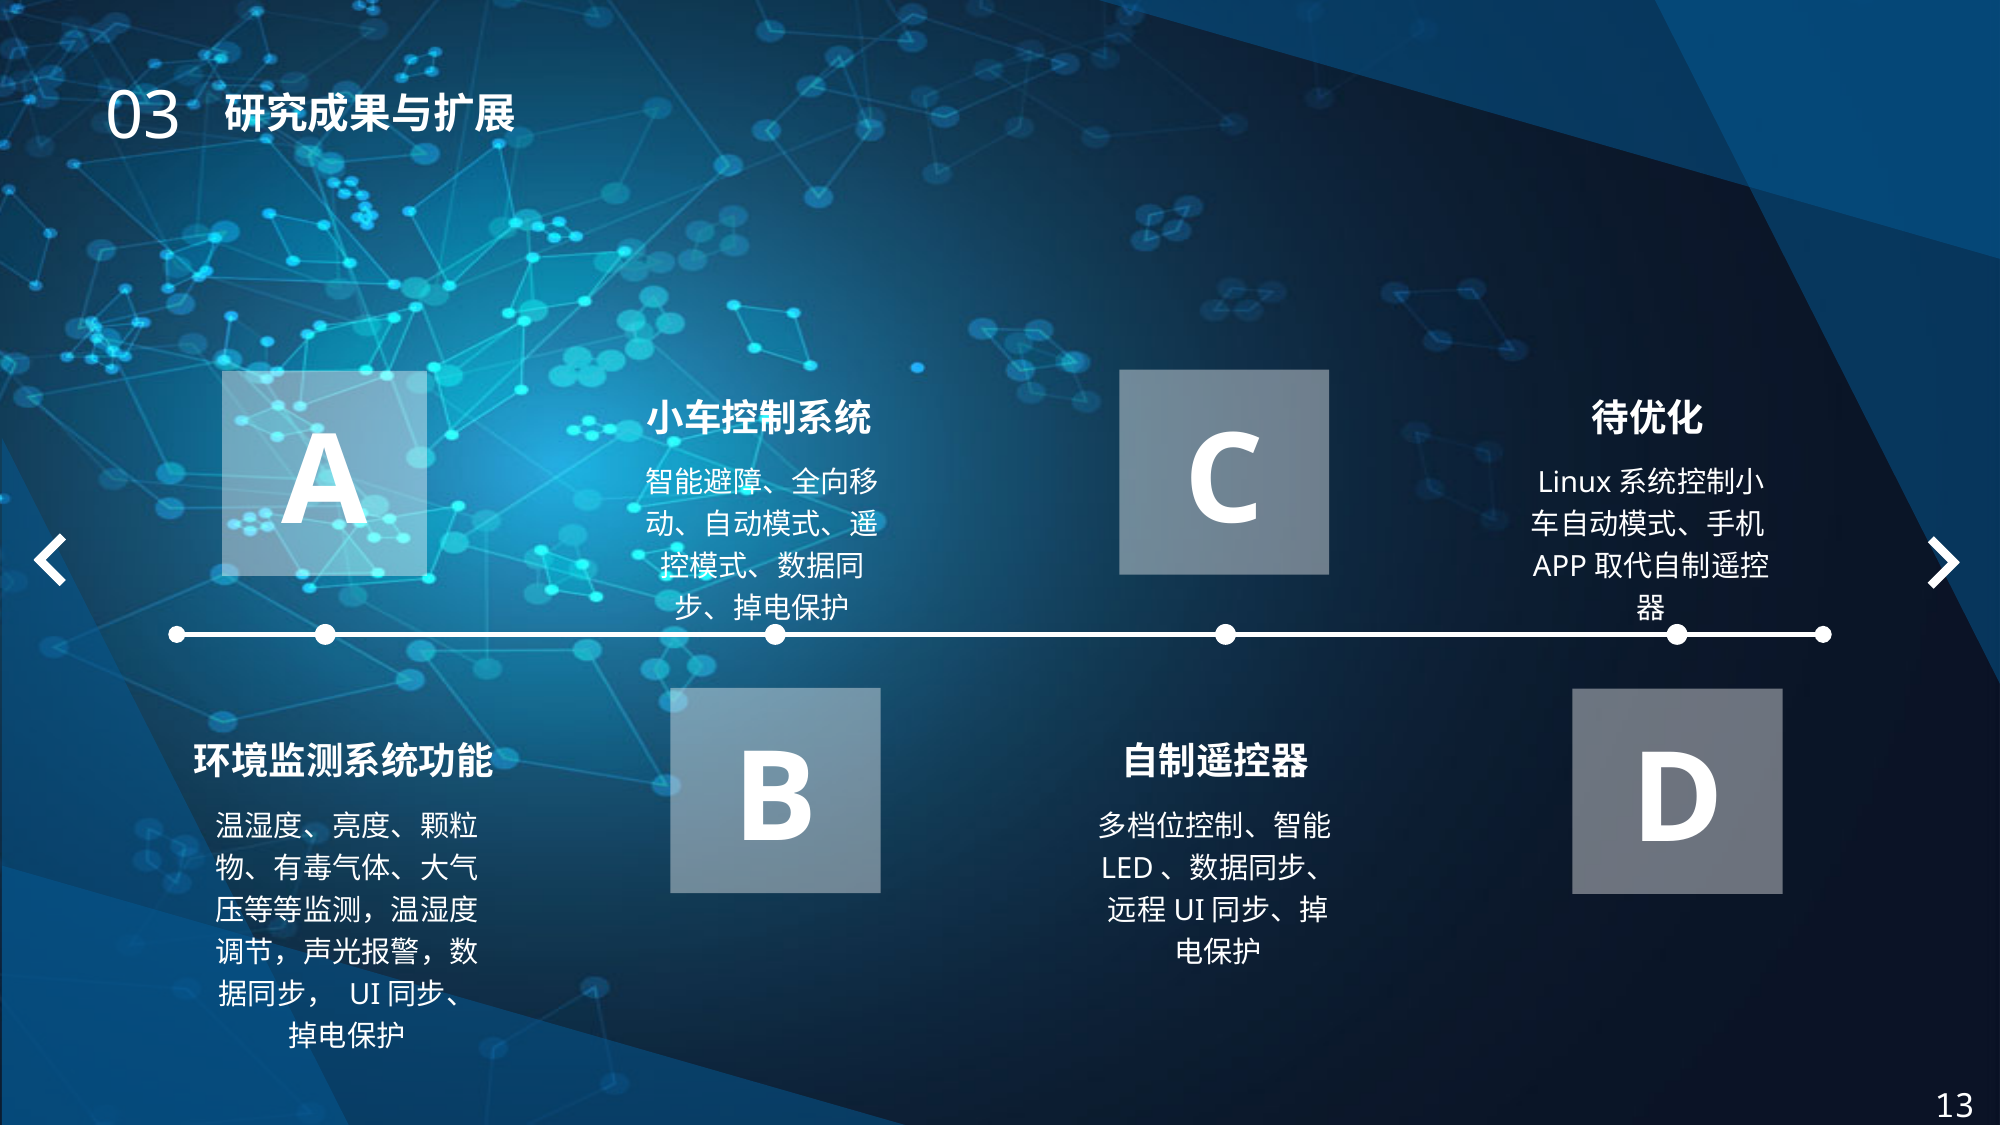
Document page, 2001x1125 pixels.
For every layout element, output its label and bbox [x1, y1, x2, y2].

text_box [0, 0, 2000, 1125]
text_box [1058, 729, 1372, 975]
text_box [90, 64, 534, 161]
text_box [169, 729, 517, 1059]
text_box [602, 386, 916, 631]
text_box [1491, 386, 1805, 631]
